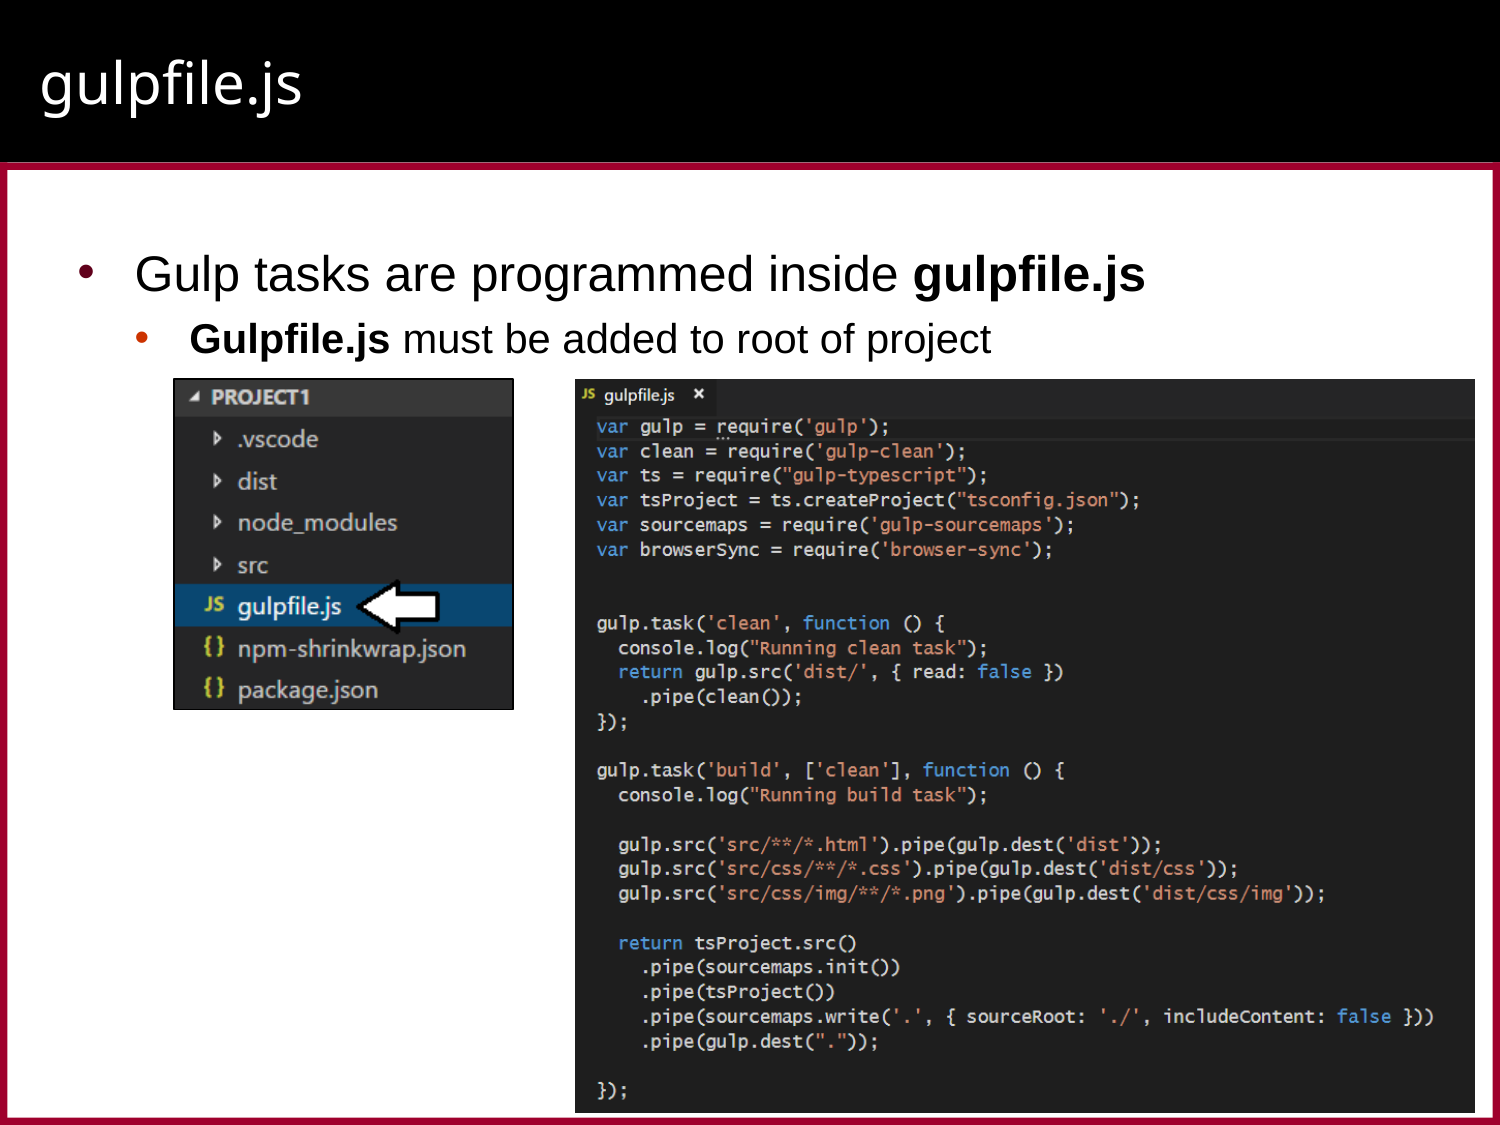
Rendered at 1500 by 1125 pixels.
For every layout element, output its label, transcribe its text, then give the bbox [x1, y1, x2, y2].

picture [174, 379, 513, 710]
title gulpfile.js [24, 12, 1438, 150]
list Gulp tasks are programmed inside gulpfile.js Gulpfile.js must be added to root of project [62, 234, 1438, 1085]
picture [574, 379, 1476, 1113]
